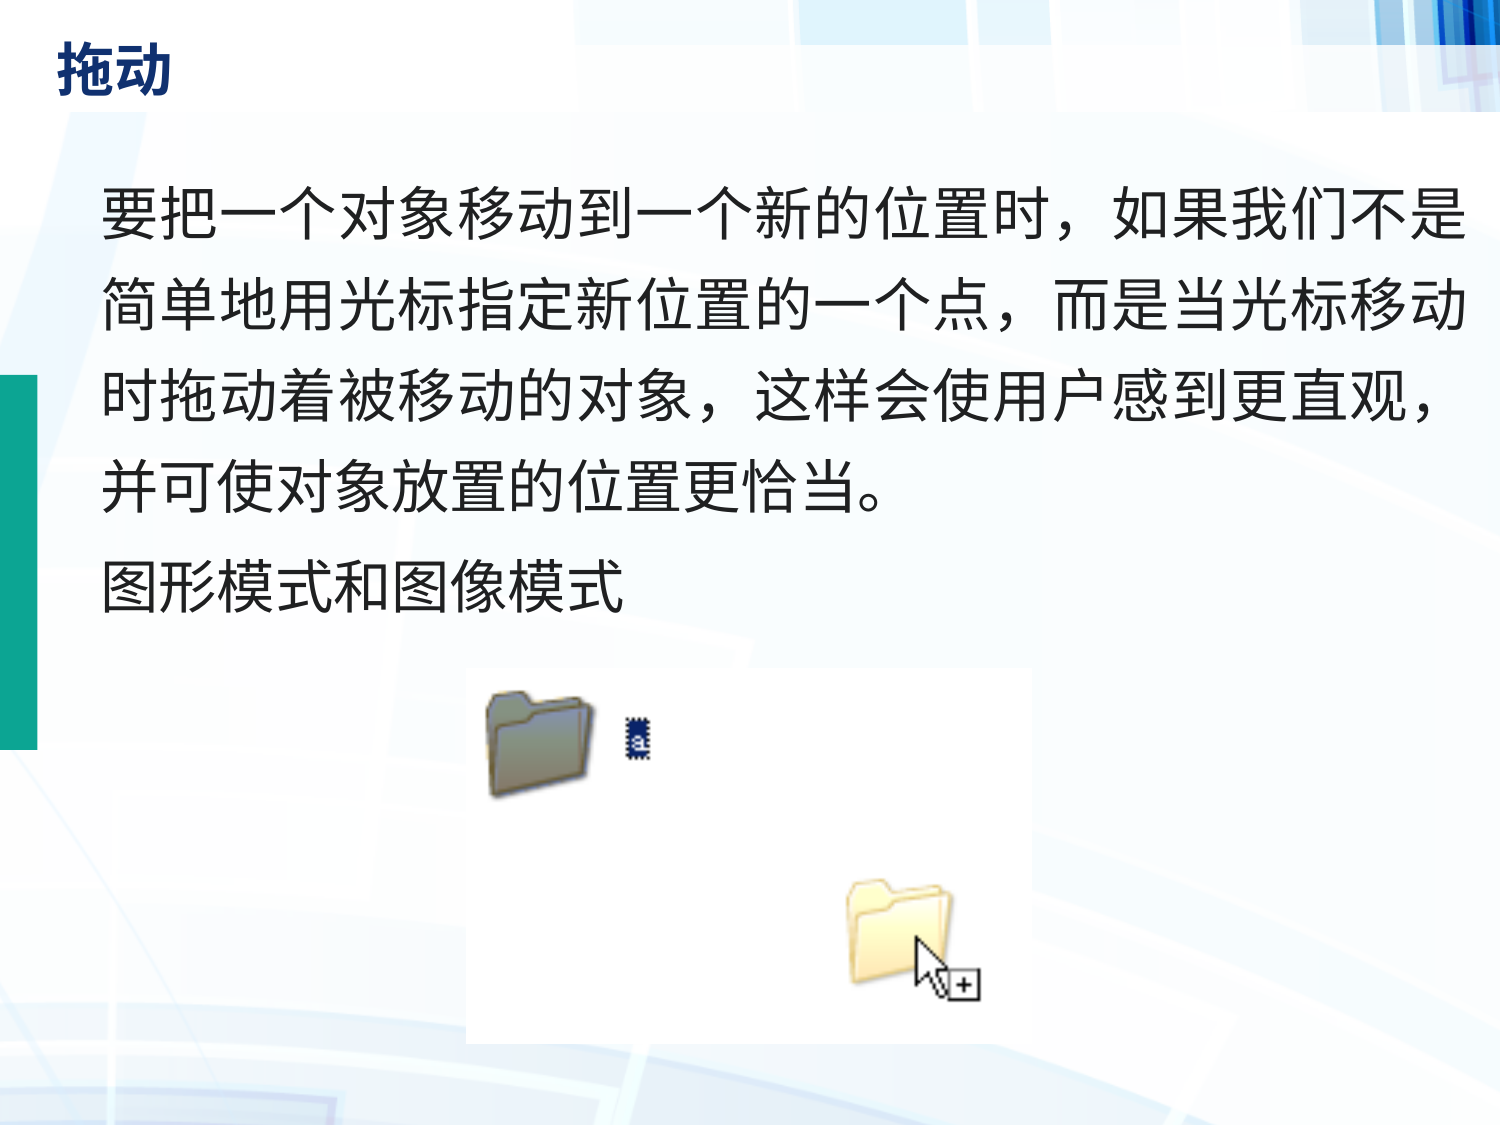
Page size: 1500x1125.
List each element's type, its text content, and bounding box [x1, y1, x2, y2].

picture [0, 0, 1500, 45]
list 要把一个对象移动到一个新的位置时，如果我们不是简单地用光标指定新位置的一个点，而是当光标移动时拖动着被移动的对象，这样会使用户感到更直观，并可使对象放置的位置更恰当。 图形模式和图像模式 [41, 149, 1483, 1106]
picture [466, 668, 1032, 1044]
title 拖动 [41, 10, 1346, 112]
